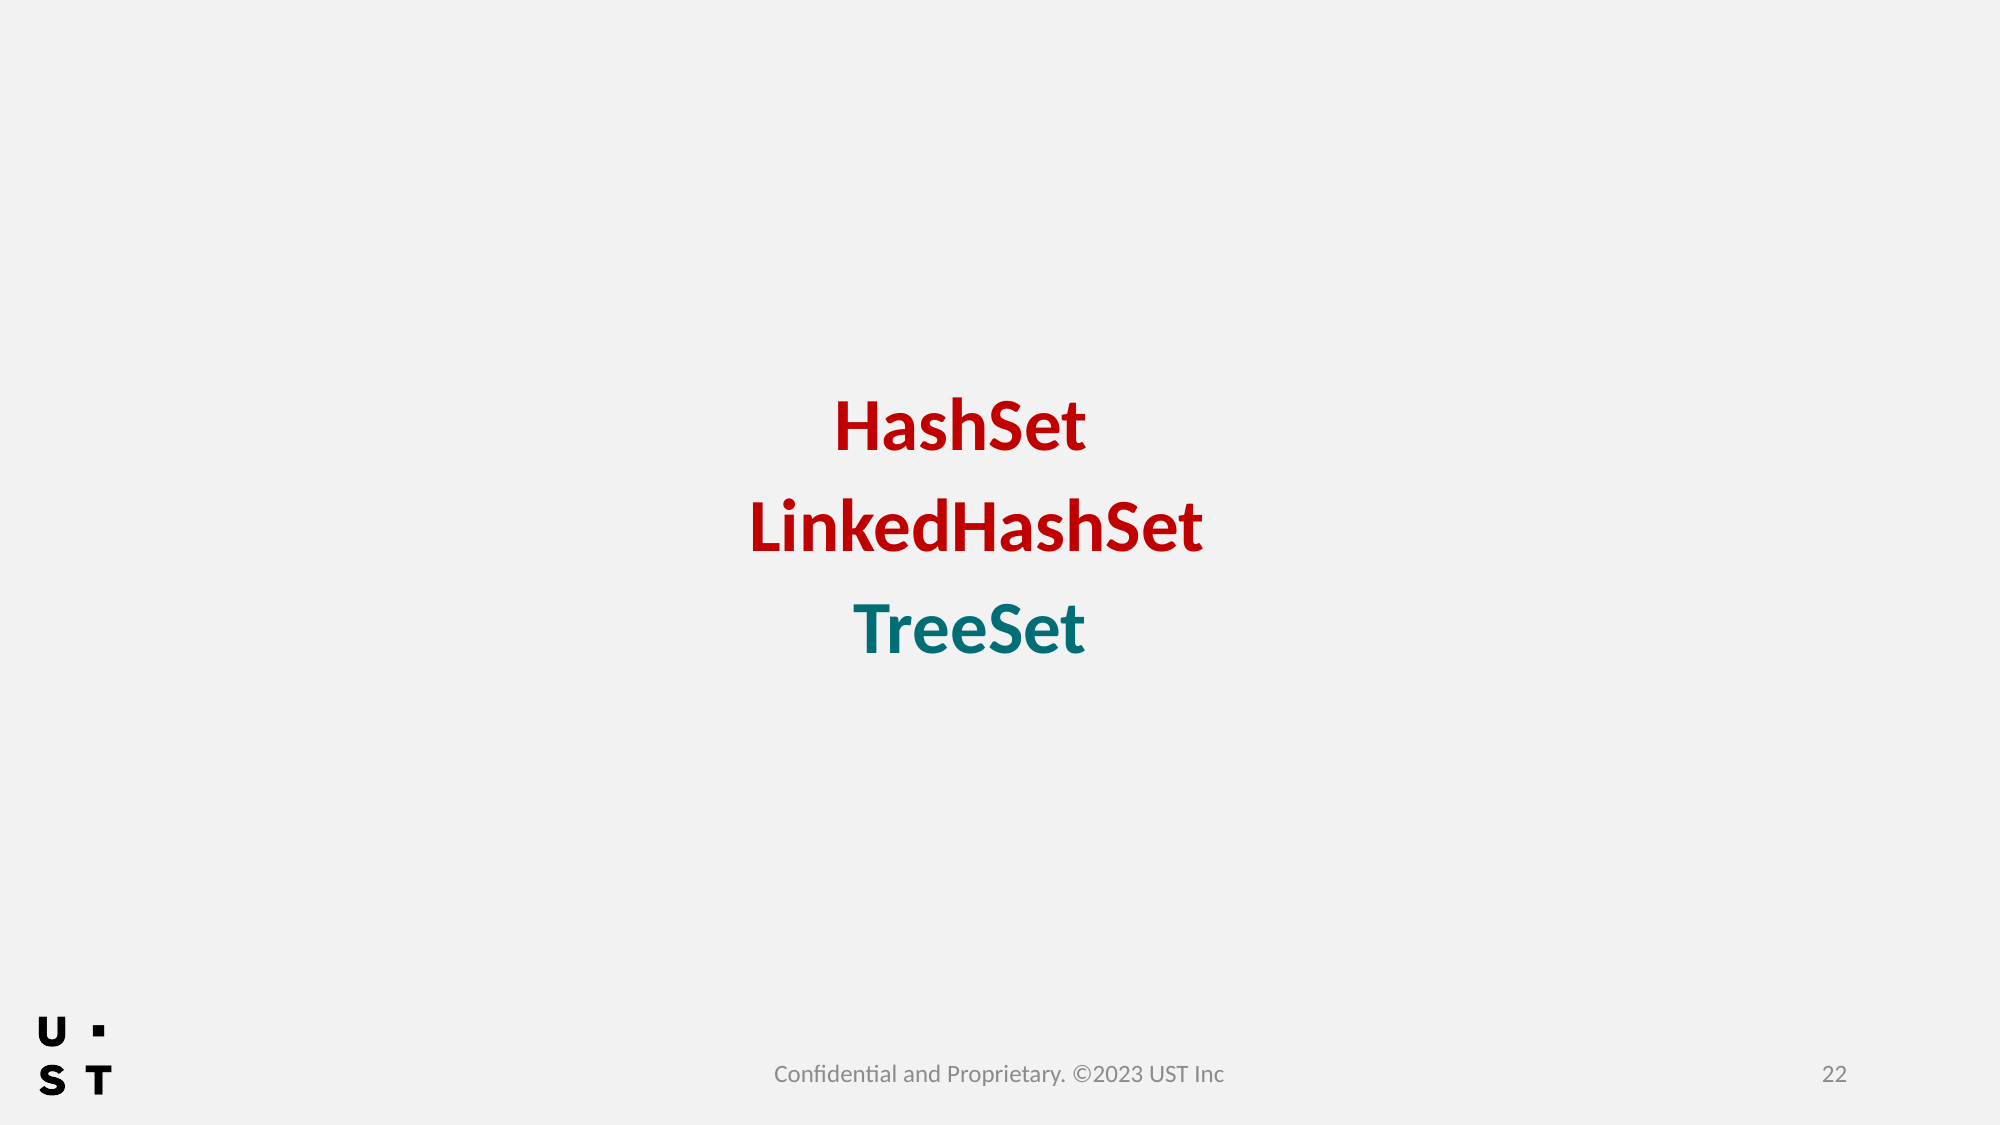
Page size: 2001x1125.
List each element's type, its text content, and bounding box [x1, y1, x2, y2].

footer Confidential and Proprietary. ©2023 UST Inc [662, 1042, 1338, 1103]
text_box LinkedHashSet [734, 440, 1239, 615]
text_box HashSet [819, 339, 1115, 440]
slide_number 22 [1412, 1042, 1863, 1103]
picture [27, 1004, 123, 1107]
text_box TreeSet [838, 542, 1135, 716]
